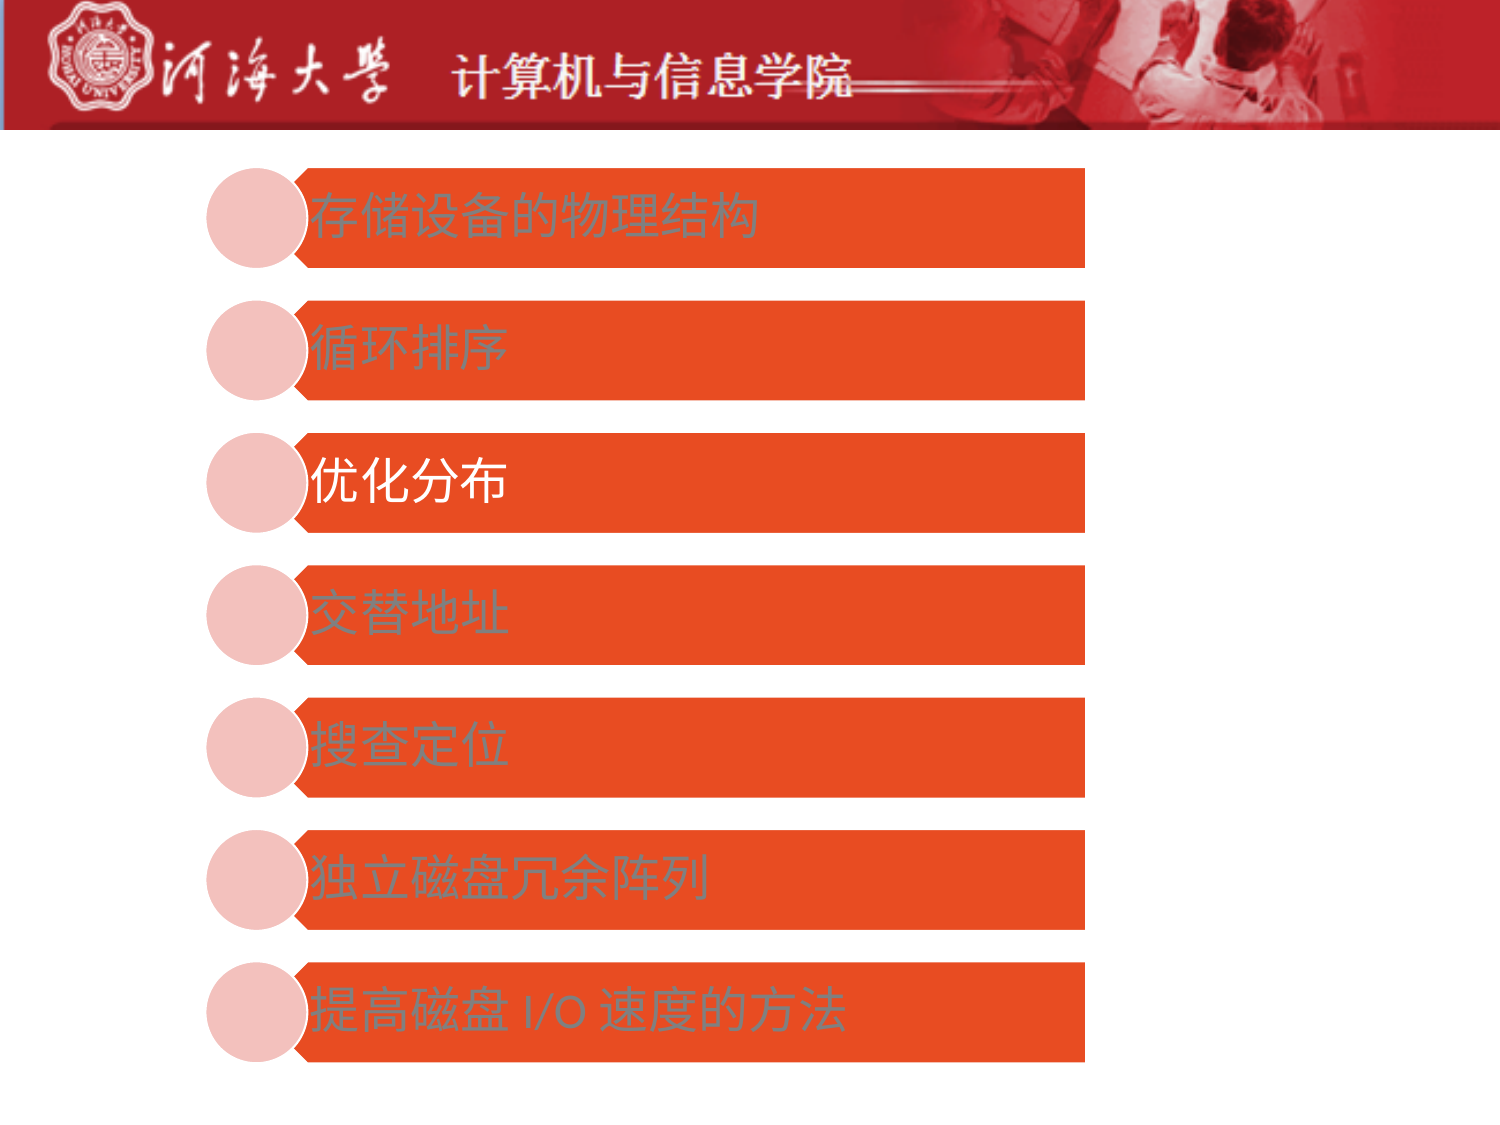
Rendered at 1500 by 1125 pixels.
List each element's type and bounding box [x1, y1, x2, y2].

text_box [21, 166, 1270, 1064]
picture [0, 0, 1500, 130]
